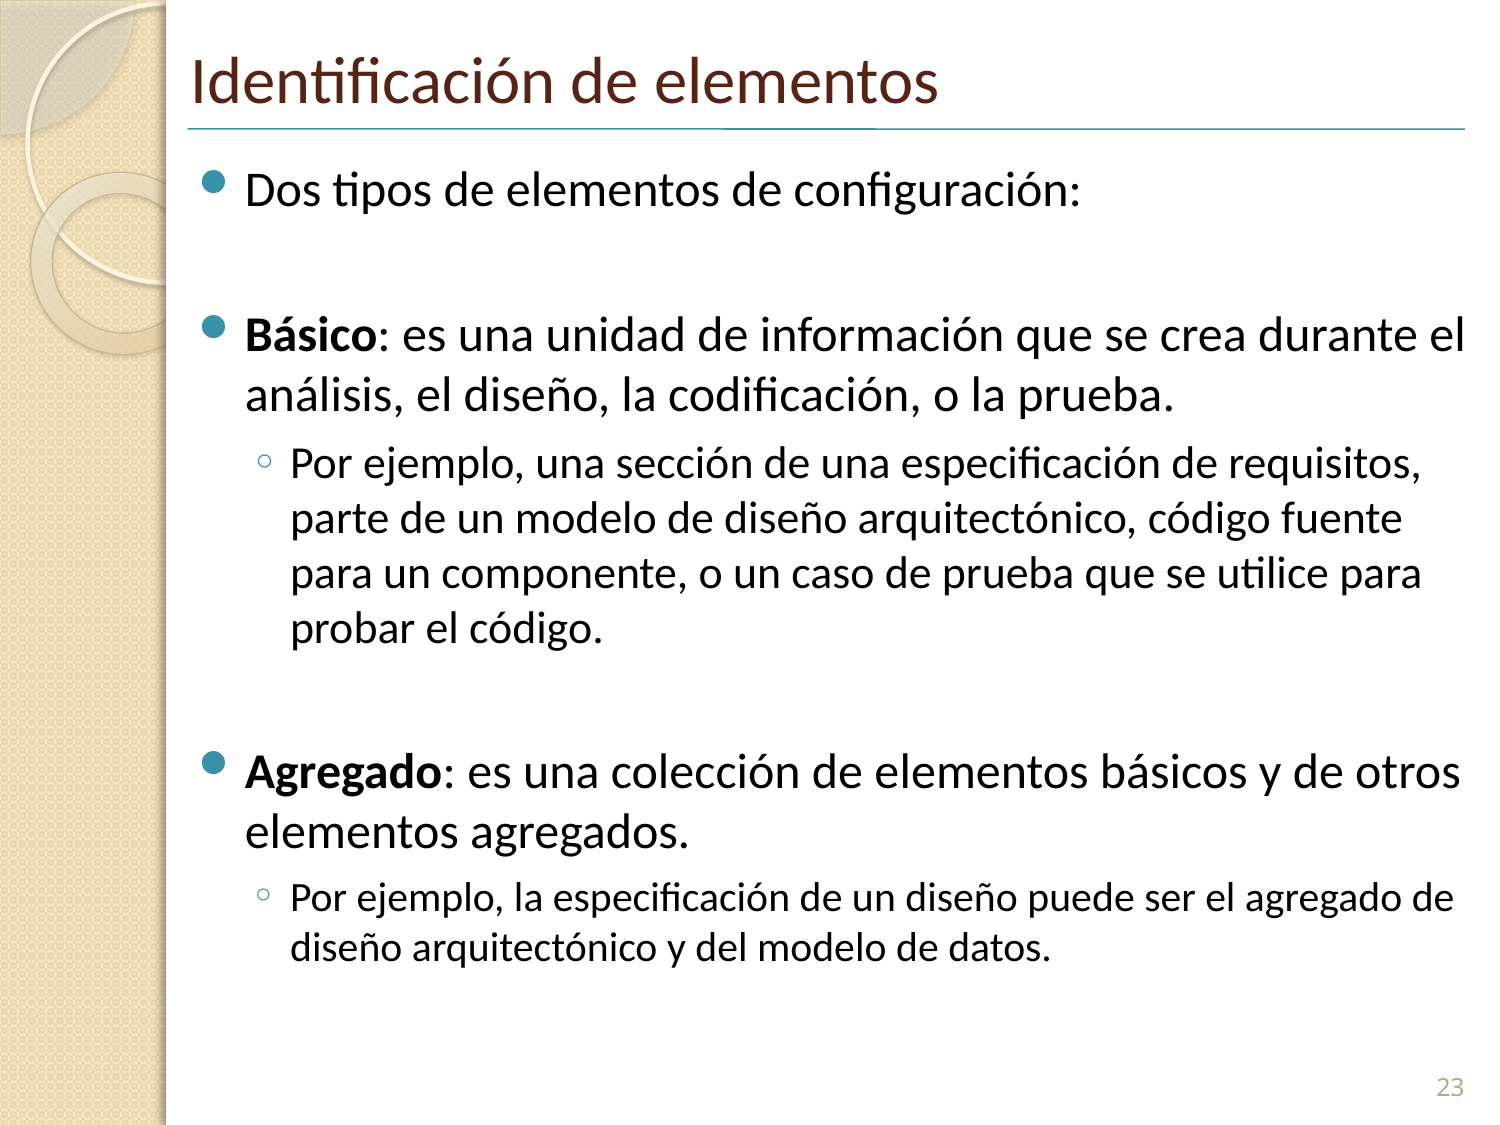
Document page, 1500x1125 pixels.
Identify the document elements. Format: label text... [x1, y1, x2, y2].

slide_number 23 [1413, 1034, 1488, 1113]
list Dos tipos de elementos de configuración: Básico: es una unidad de información que se crea durante el análisis, el diseño, la codificación, o la prueba. Por ejemplo, una sección de una especificación de requisitos, parte de un modelo de diseño arquitectónico, código fuente para un componente, o un caso de prueba que se utilice para probar el código. Agregado: es una colección de elementos básicos y de otros elementos agregados. Por ejemplo, la especificación de un diseño puede ser el agregado de diseño arquitectónico y del modelo de datos. [169, 148, 1483, 1059]
title Identificación de elementos [175, 23, 1466, 131]
